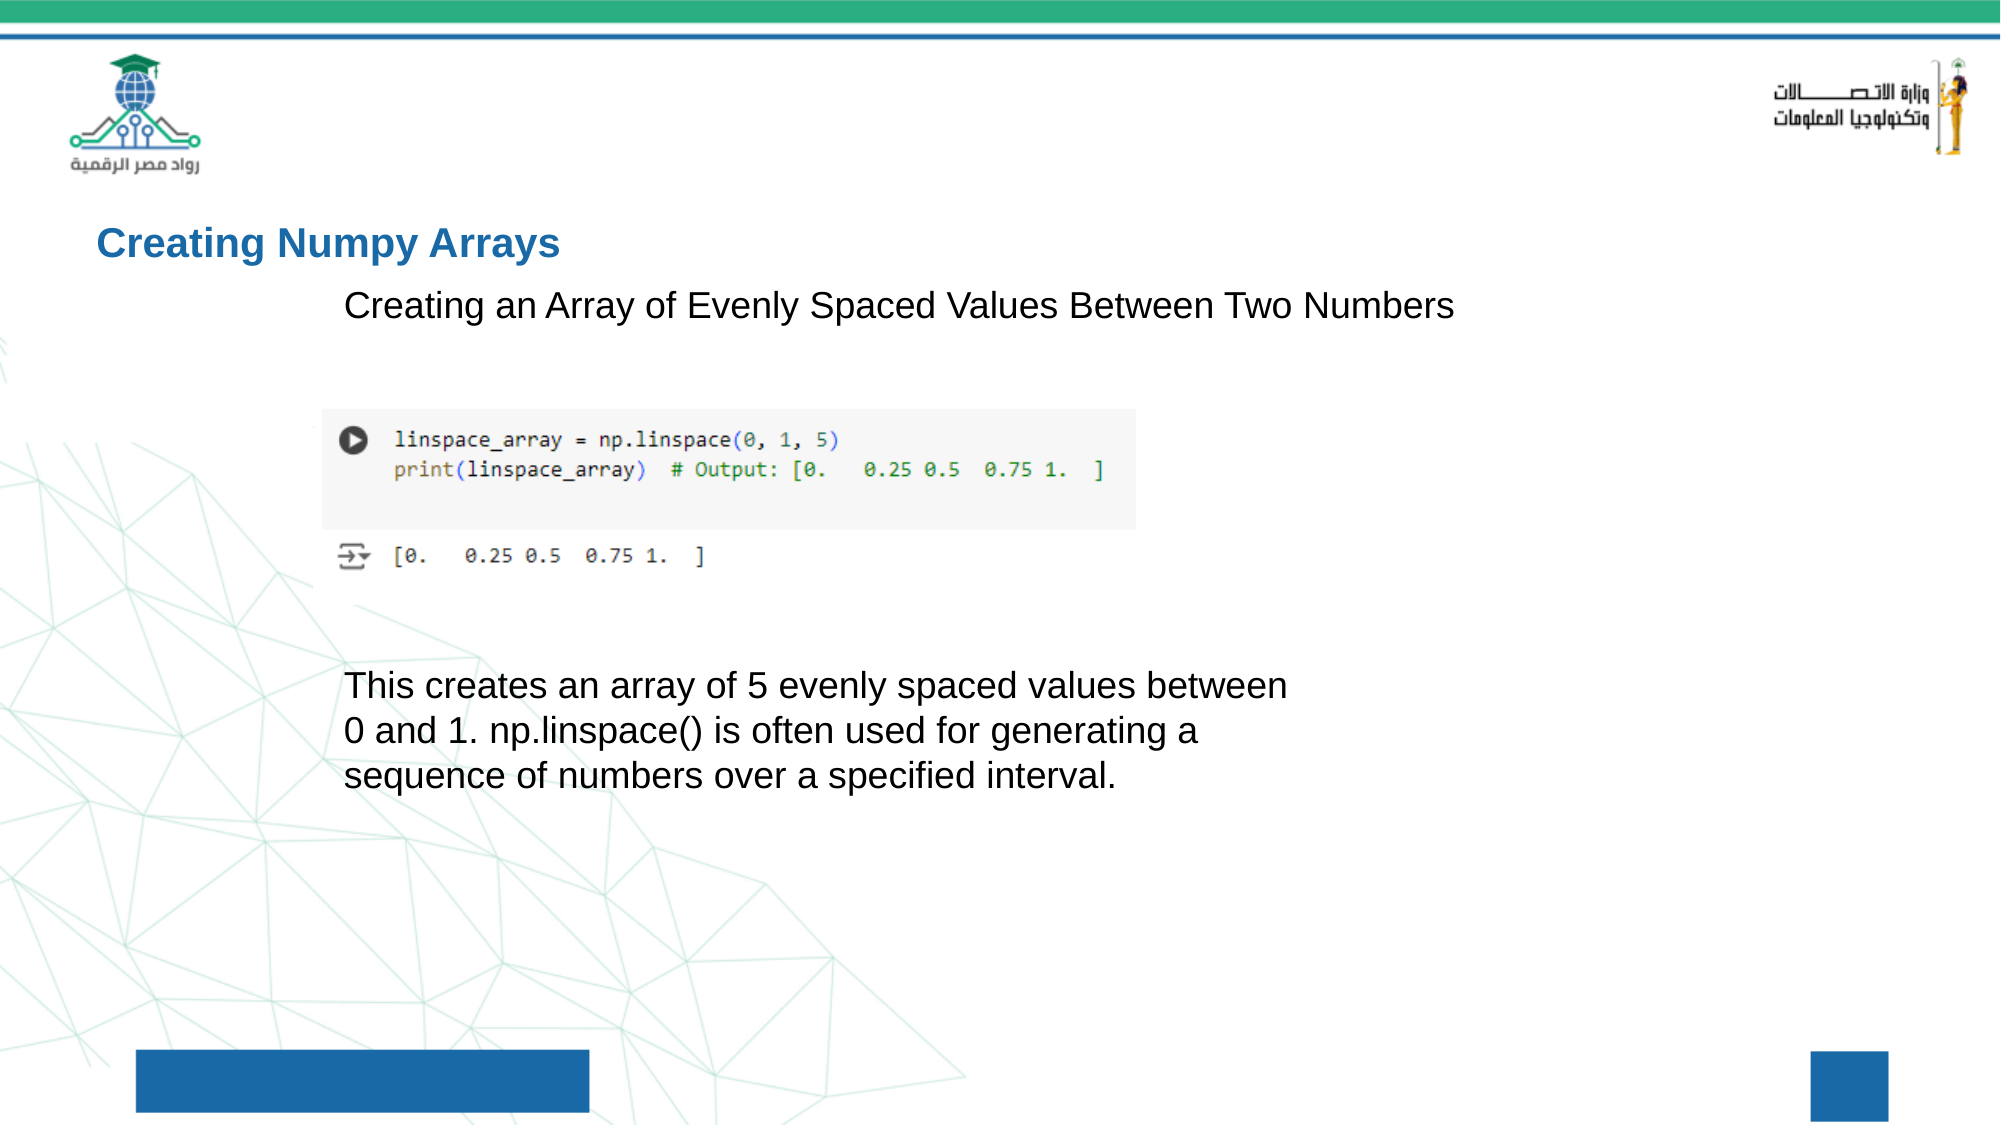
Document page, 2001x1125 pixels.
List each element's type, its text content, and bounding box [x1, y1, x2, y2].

text_box Creating an Array of Evenly Spaced Values Between Two Numbers [328, 273, 1647, 334]
picture [0, 0, 2001, 1125]
text_box Creating Numpy Arrays [71, 207, 587, 273]
text_box This creates an array of 5 evenly spaced values between 0 and 1. np.linspace() is often used for generating a sequence of numbers over a specified interval. [328, 653, 1329, 804]
